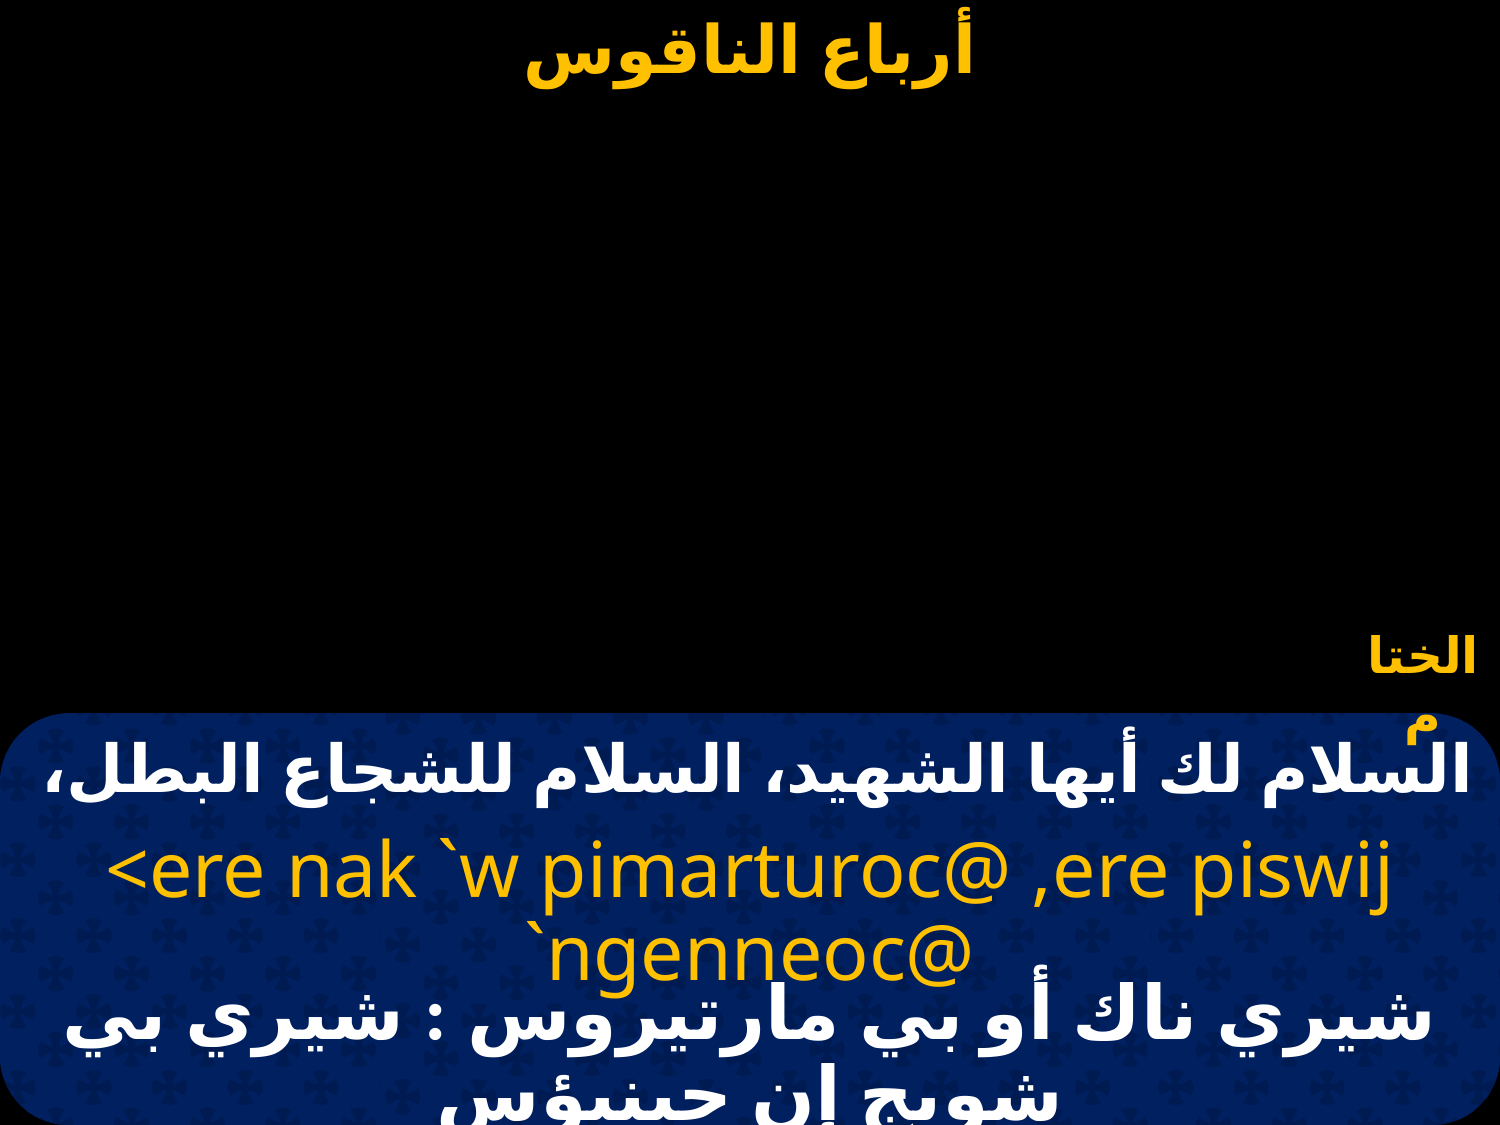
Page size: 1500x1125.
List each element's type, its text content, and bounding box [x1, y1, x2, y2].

list شيري ناك أو بي مارتيروس : شيري بي شويج إن جينيؤس [0, 990, 1500, 1123]
title السلام لك أيها الشهيد، السلام للشجاع البطل، [0, 706, 1500, 836]
list <ere nak `w pimarturoc@ ,ere piswij `ngenneoc@ [0, 839, 1500, 990]
text_box الختام [1346, 653, 1500, 713]
